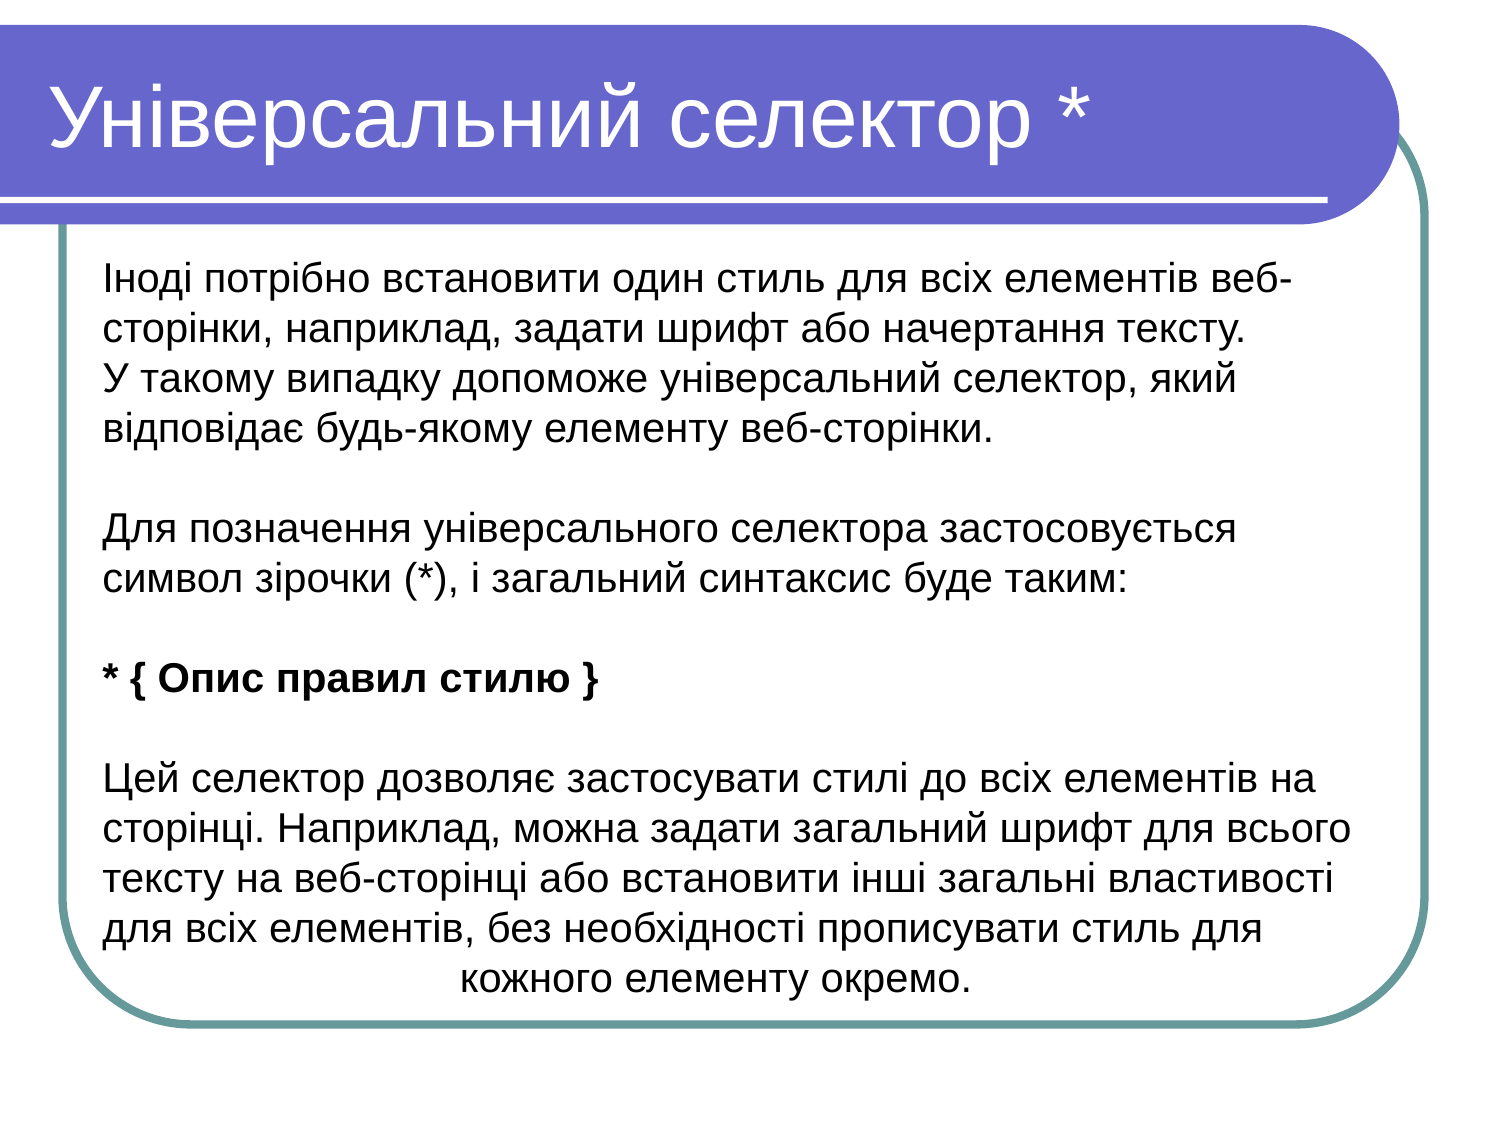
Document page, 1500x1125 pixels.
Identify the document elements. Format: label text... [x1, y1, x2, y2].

text_box Іноді потрібно встановити один стиль для всіх елементів веб-сторінки, наприклад, задати шрифт або начертання тексту. У такому випадку допоможе універсальний селектор, який відповідає будь-якому елементу веб-сторінки. Для позначення універсального селектора застосовується символ зірочки (*), і загальний синтаксис буде таким: * { Опис правил стилю } Цей селектор дозволяє застосувати стилі до всіх елементів на сторінці. Наприклад, можна задати загальний шрифт для всього тексту на веб-сторінці або встановити інші загальні властивості для всіх елементів, без необхідності прописувати стиль для кожного елементу окремо. [87, 243, 1400, 988]
text_box Унiверсальний селектор * [32, 37, 1347, 188]
